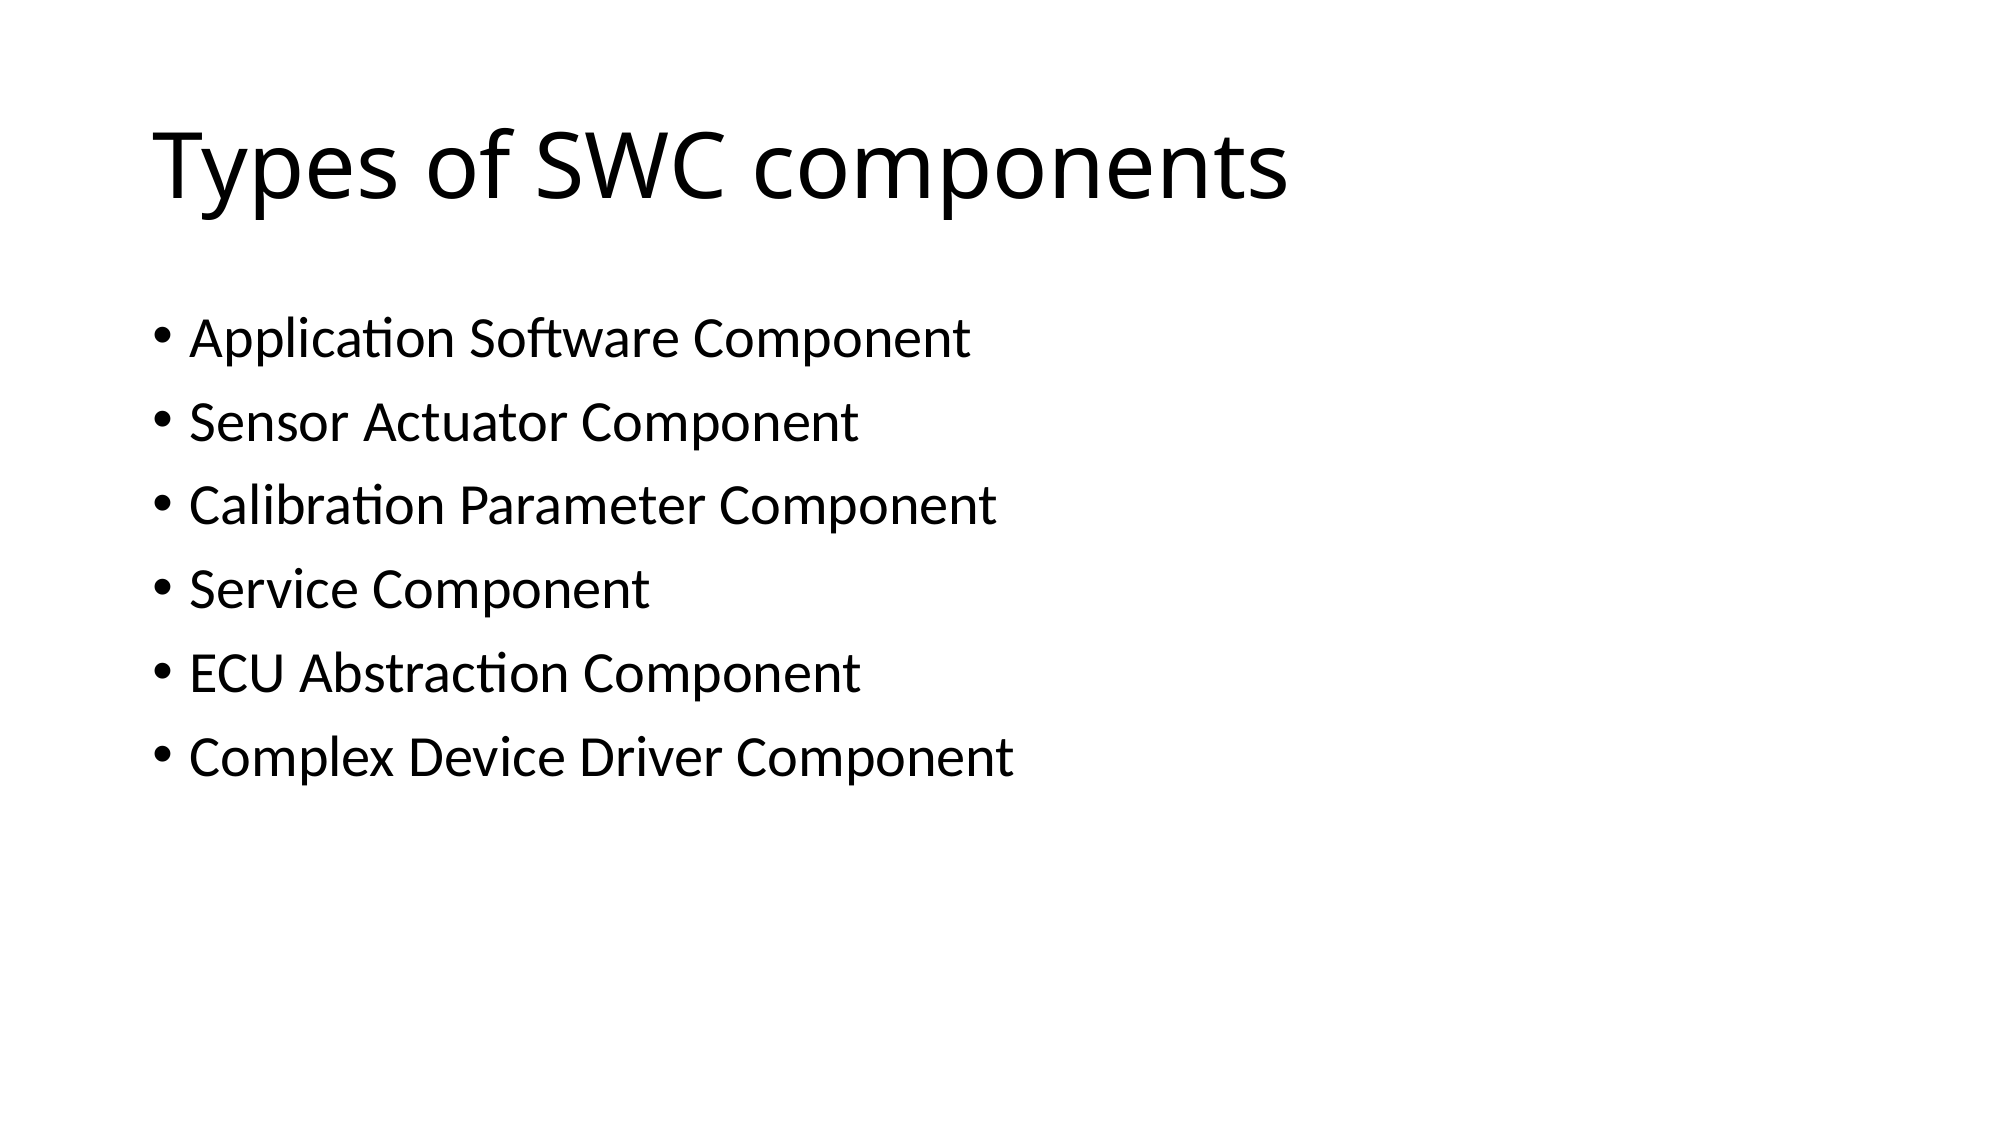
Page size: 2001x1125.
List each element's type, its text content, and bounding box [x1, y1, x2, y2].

title Types of SWC components [137, 59, 1863, 278]
list Application Software Component Sensor Actuator Component Calibration Parameter Component Service Component ECU Abstraction Component Complex Device Driver Component [137, 299, 1863, 1014]
